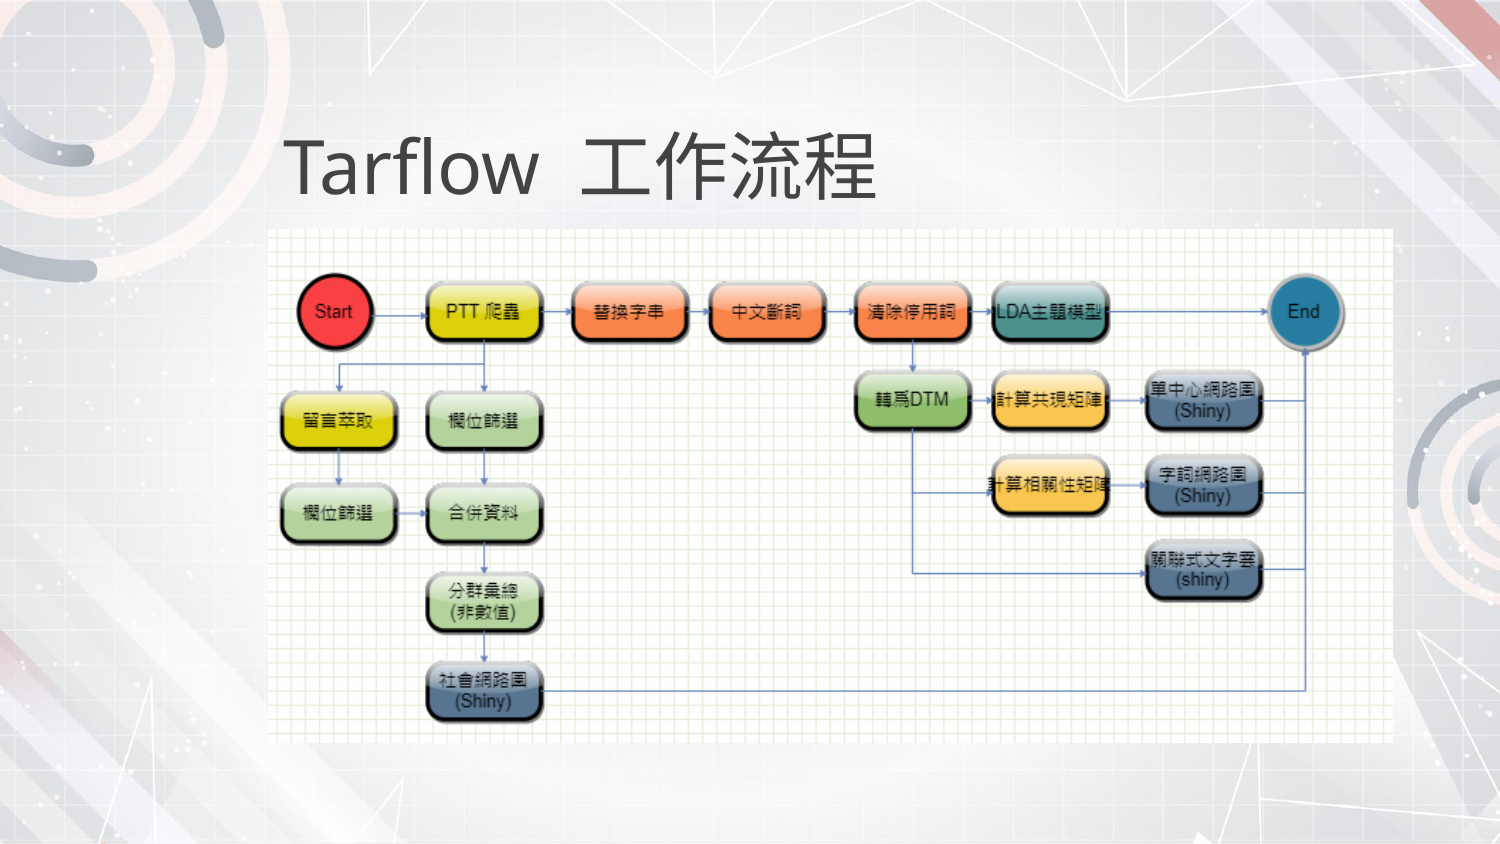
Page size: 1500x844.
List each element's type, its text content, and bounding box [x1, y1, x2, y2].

title Tarflow 工作流程 [268, 101, 1500, 225]
picture [0, 0, 1500, 844]
